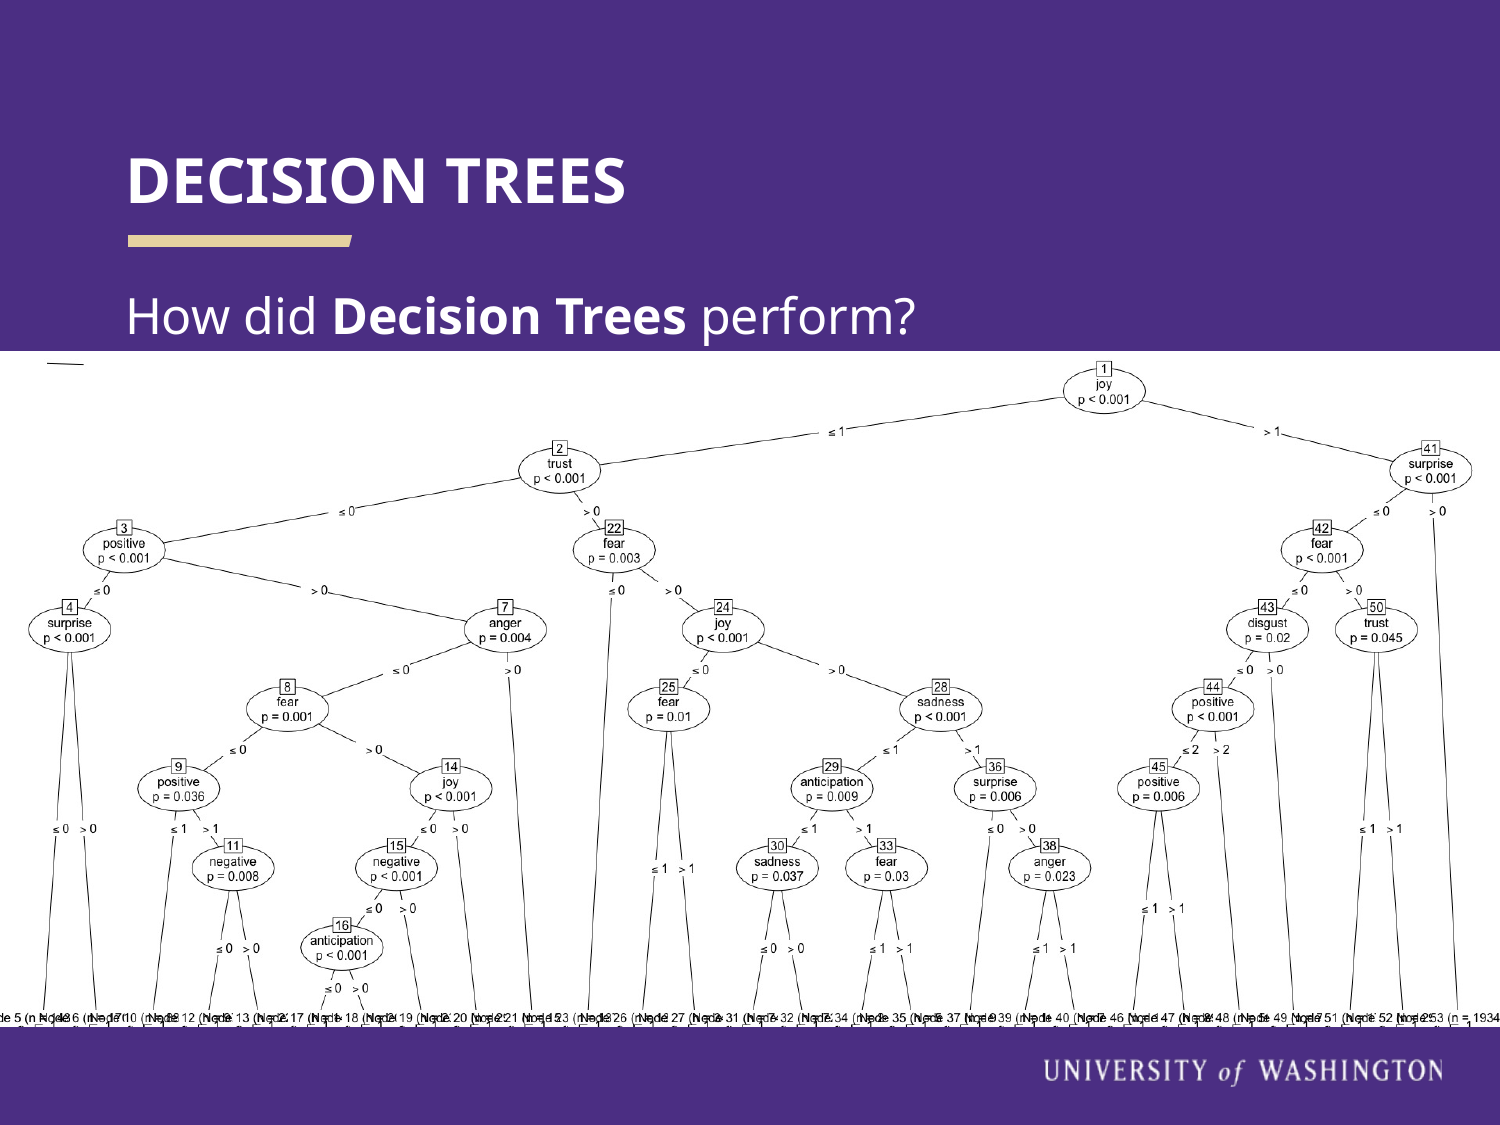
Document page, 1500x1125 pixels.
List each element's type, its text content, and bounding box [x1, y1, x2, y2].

picture [0, 351, 1500, 1027]
picture [128, 235, 352, 247]
list How did Decision Trees perform? [110, 283, 1453, 349]
title DECISION TREES [110, 59, 1453, 224]
